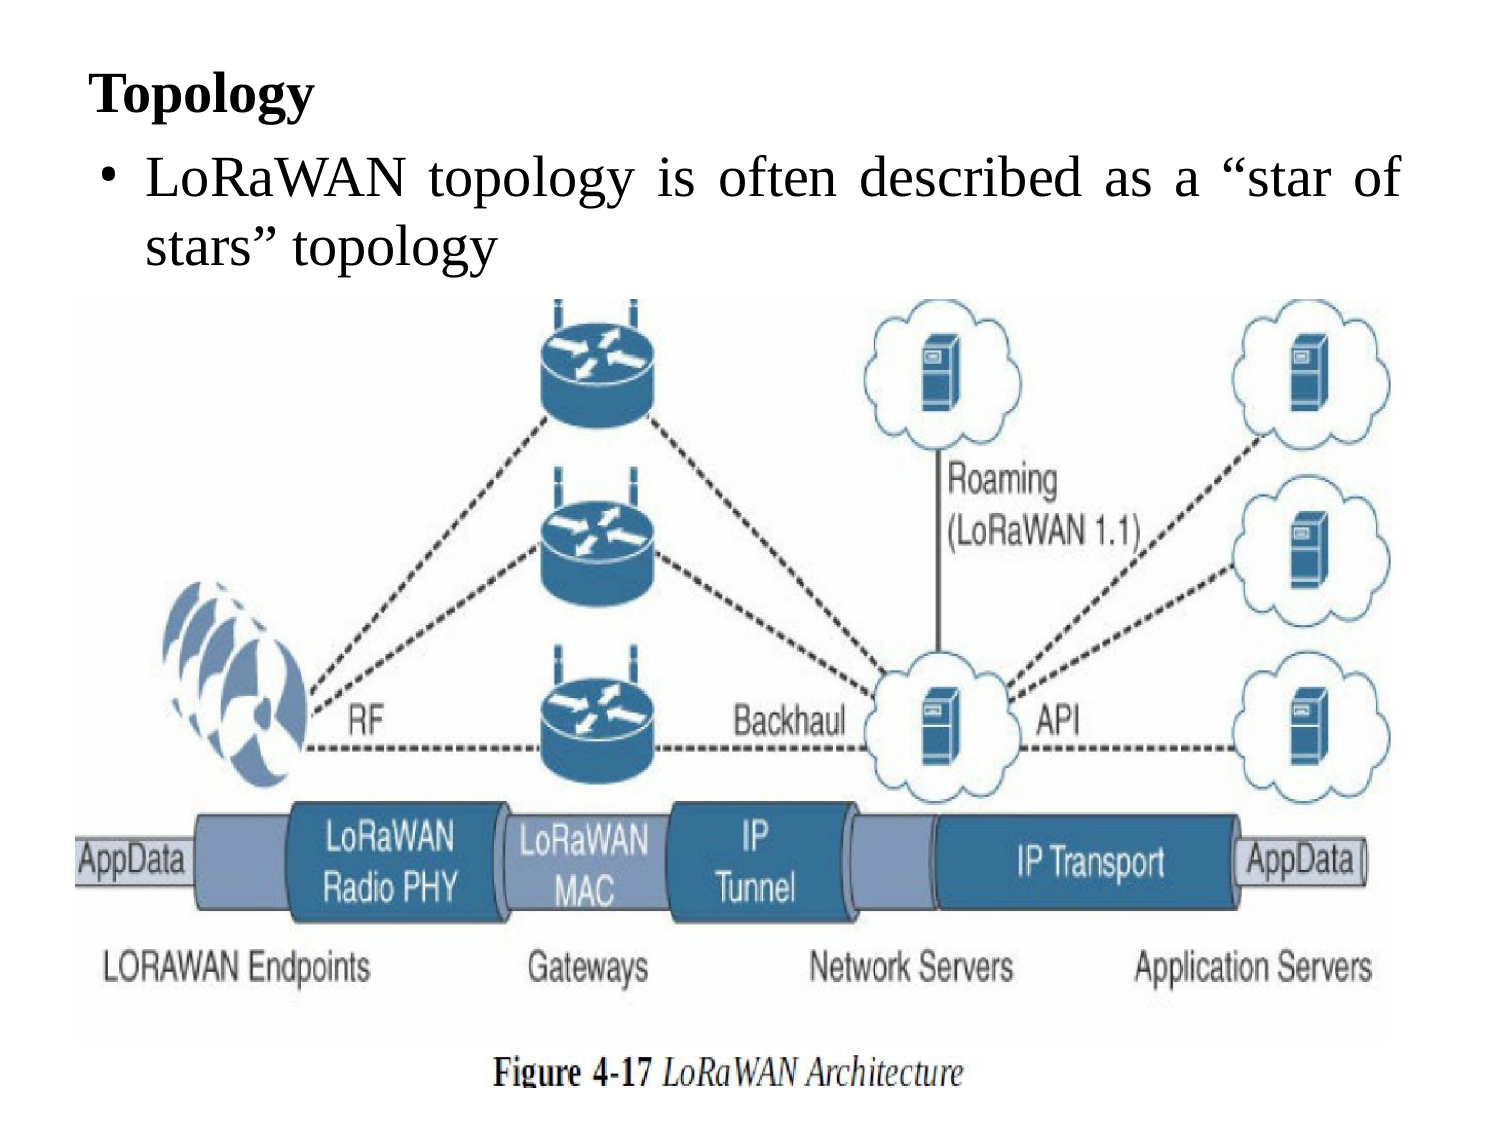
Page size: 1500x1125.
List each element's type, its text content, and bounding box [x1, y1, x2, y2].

title Topology [86, 38, 1413, 242]
picture [74, 299, 1407, 1088]
text_box LoRaWAN topology is often described as a “star of stars” topology [95, 133, 1413, 278]
